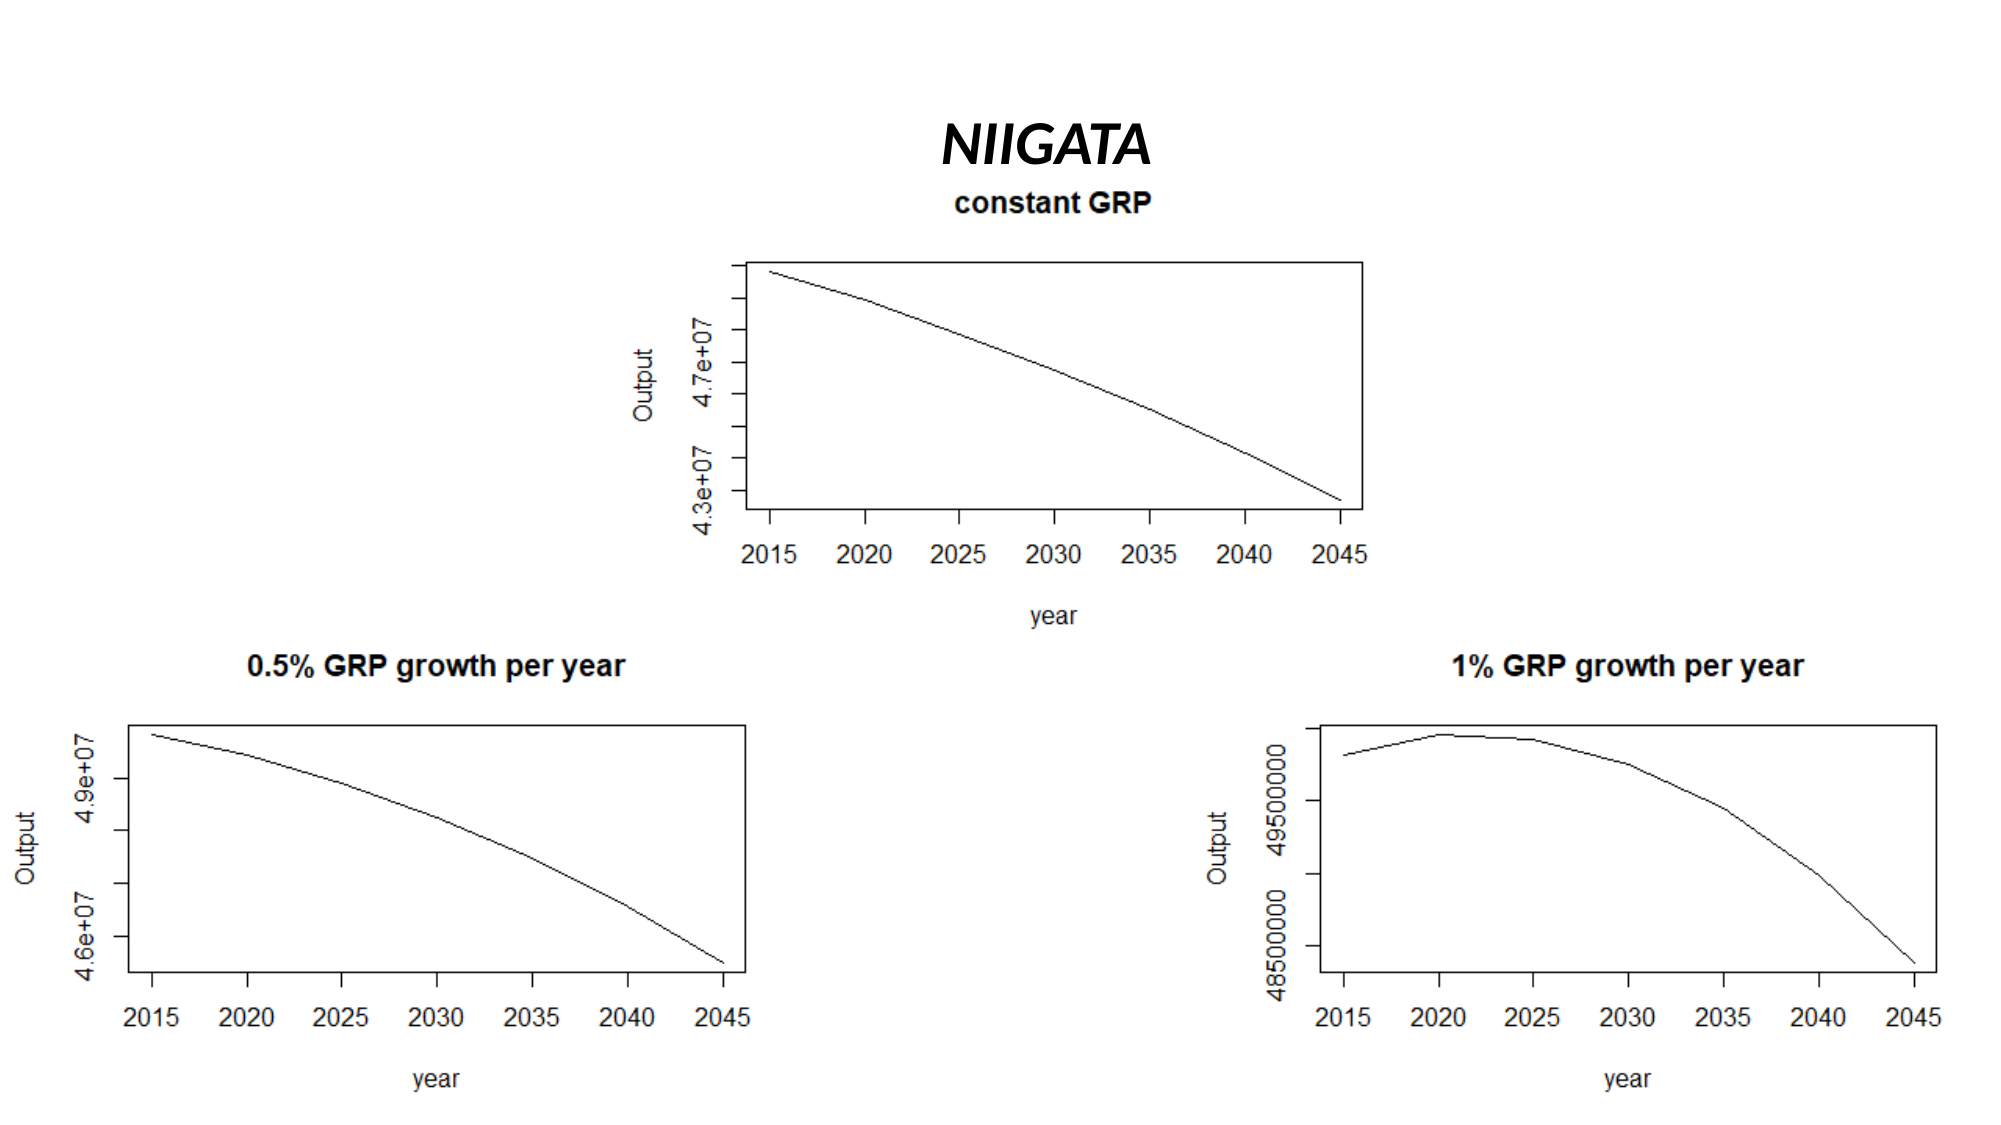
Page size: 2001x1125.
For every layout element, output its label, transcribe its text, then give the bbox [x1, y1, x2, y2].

text_box NIIGATA [926, 94, 1168, 140]
picture [6, 140, 2000, 1125]
